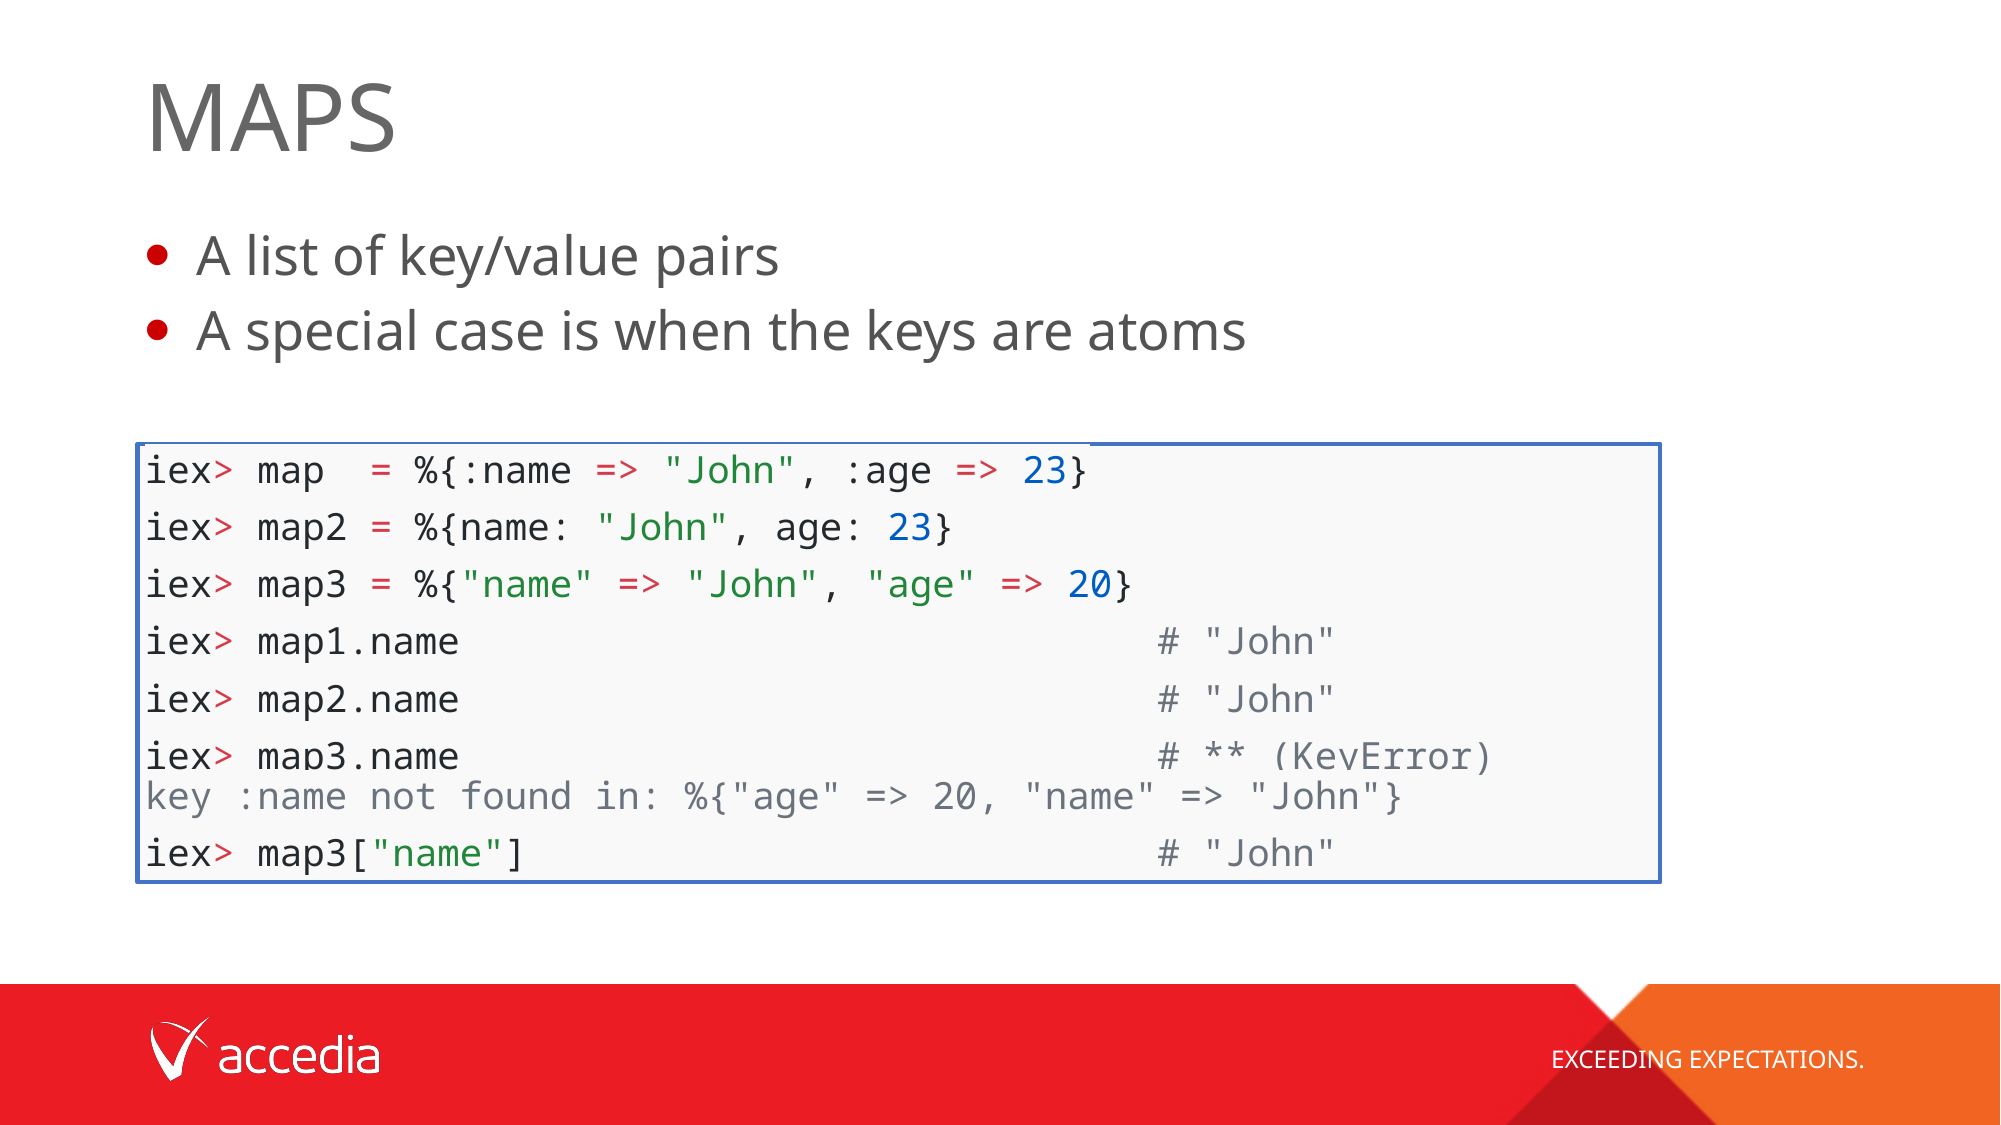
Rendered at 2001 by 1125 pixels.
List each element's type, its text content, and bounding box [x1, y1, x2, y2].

title Maps [136, 46, 1863, 195]
list A list of key/value pairs A special case is when the keys are atoms [136, 220, 1863, 936]
text_box iex> map = %{:name => "John", :age => 23} iex> map2 = %{name: "John", age: 23} iex> map3 = %{"name" => "John", "age" => 20} iex> map1.name # "John" iex> map2.name # "John" iex> map3.name # ** (KeyError) key :name not found in: %{"age" => 20, "name" => "John"} iex> map3["name"] # "John" [137, 443, 1661, 883]
picture [0, 984, 2000, 1125]
